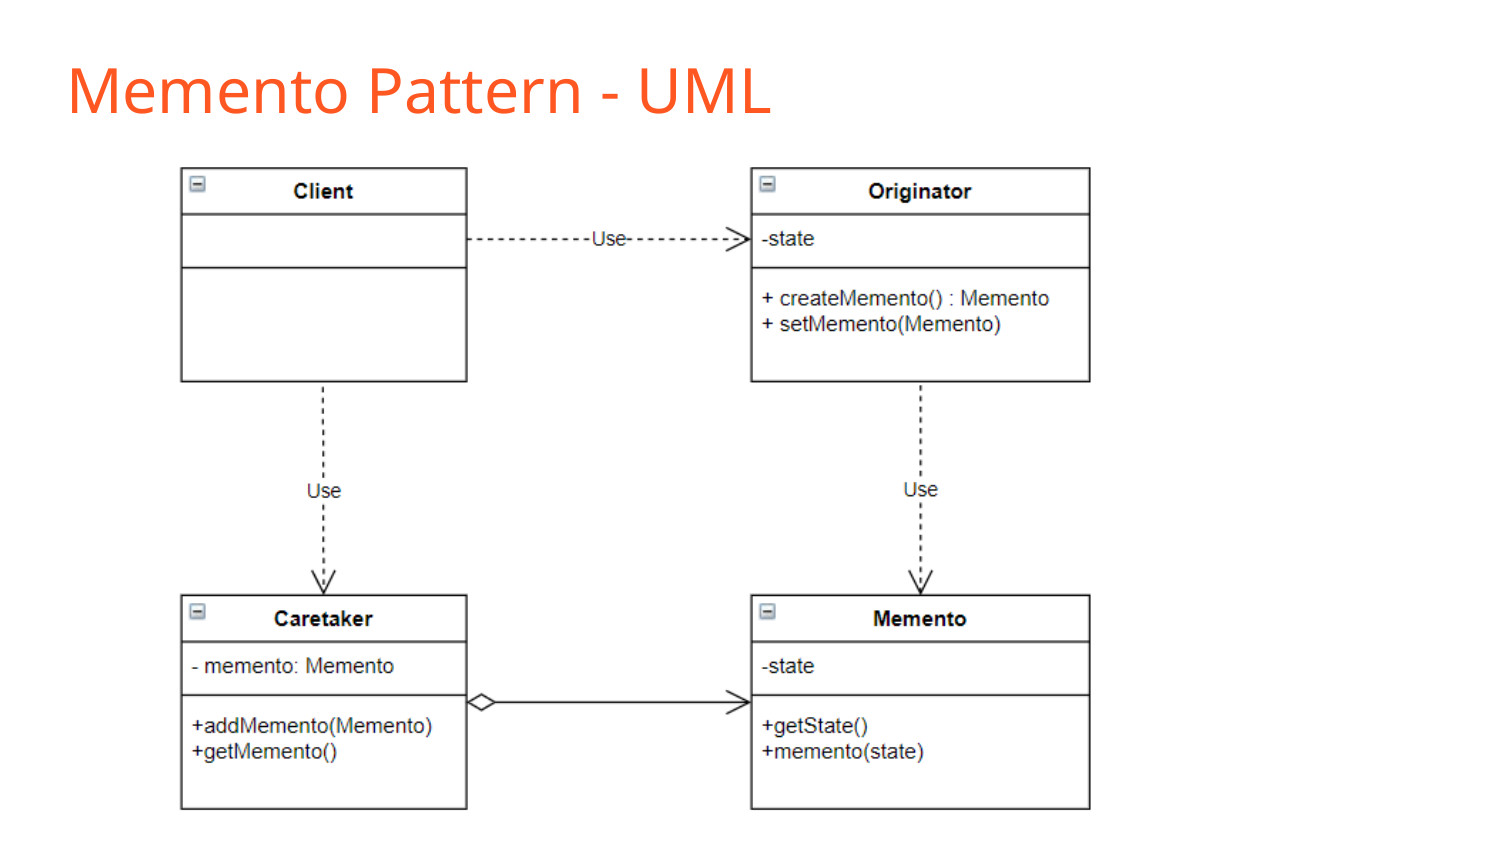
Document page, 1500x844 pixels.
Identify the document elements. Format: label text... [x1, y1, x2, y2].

title Memento Pattern - UML [51, 36, 1449, 130]
picture [116, 129, 1219, 841]
